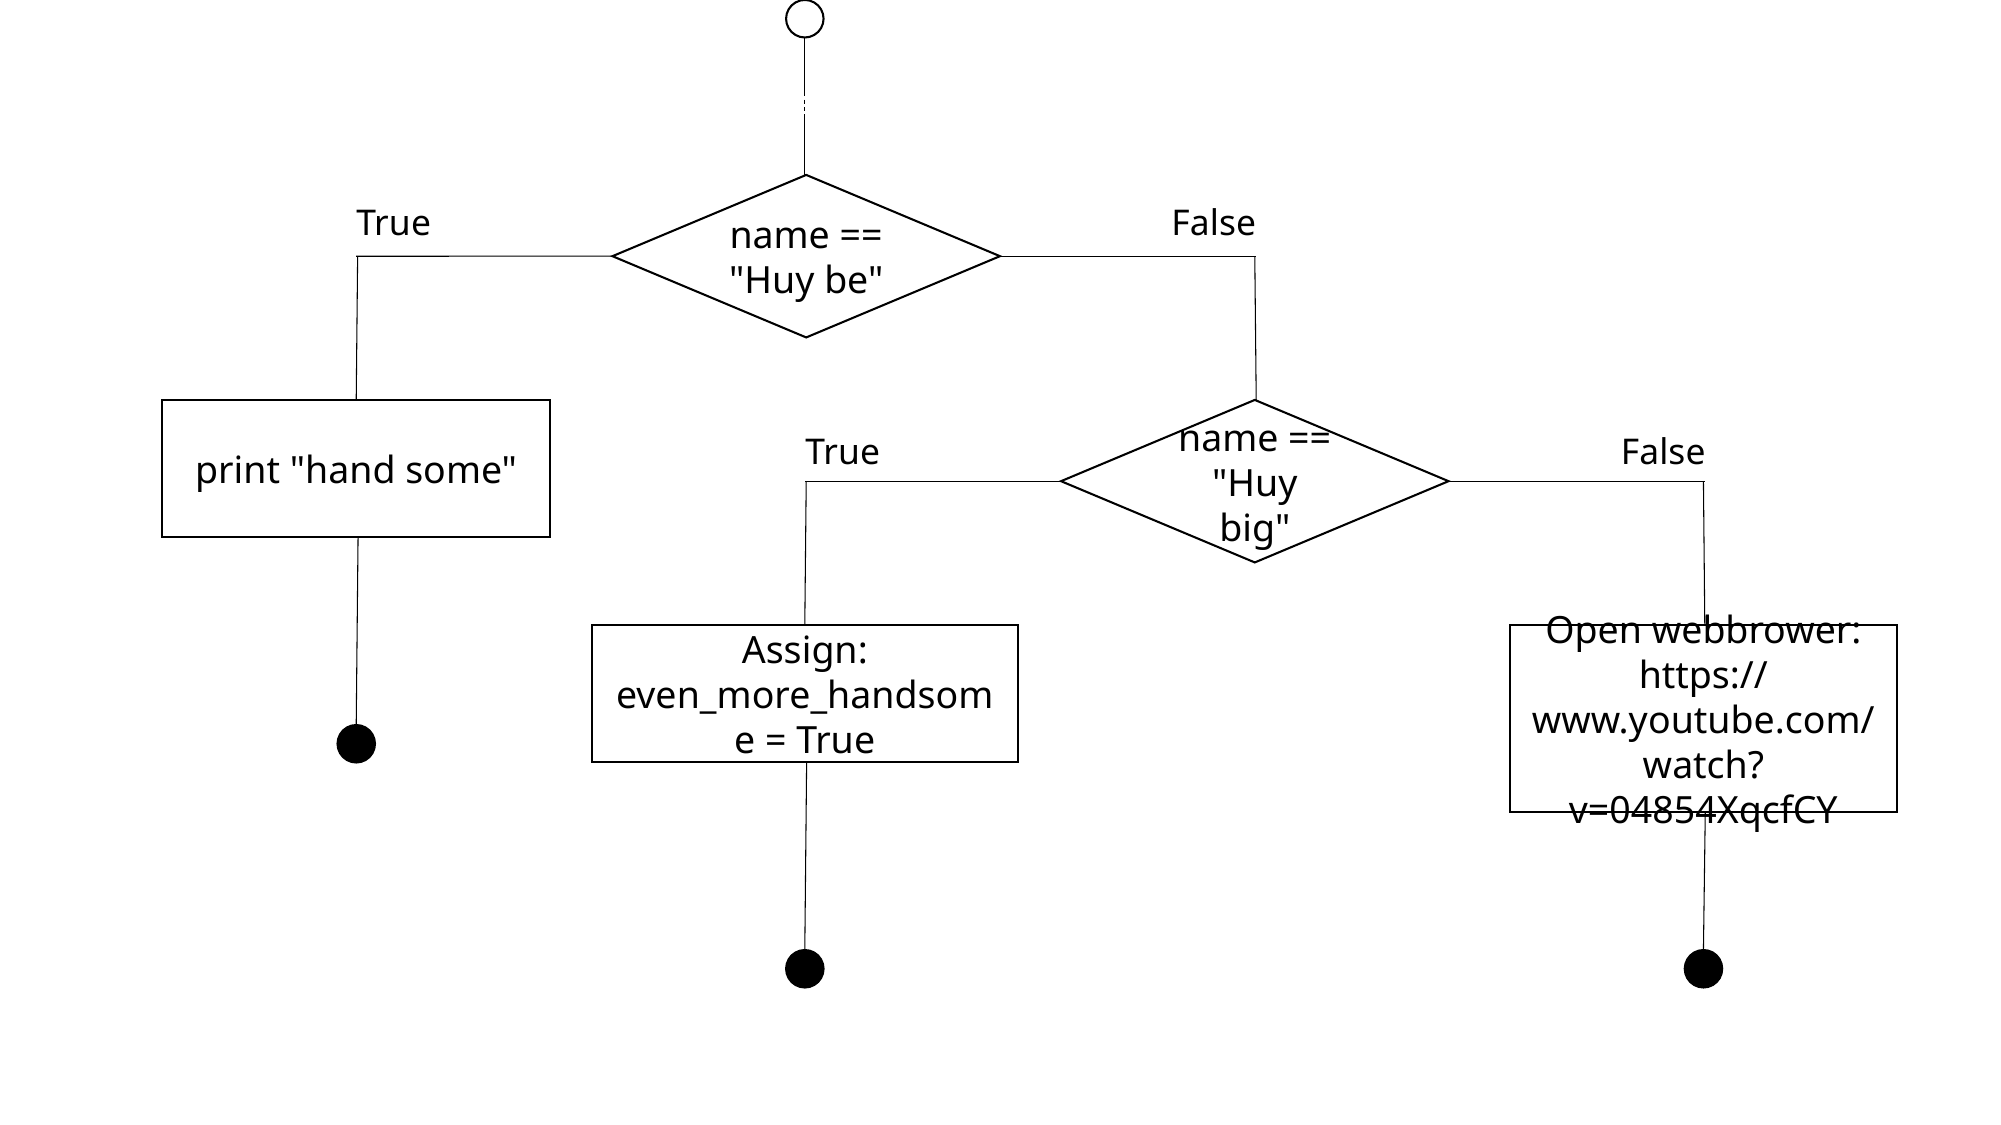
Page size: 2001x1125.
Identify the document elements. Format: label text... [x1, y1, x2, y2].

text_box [162, 399, 550, 763]
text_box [804, 481, 1062, 625]
text_box True [356, 199, 555, 243]
text_box name == "Huy big" [1058, 399, 1451, 564]
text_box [591, 624, 1018, 988]
text_box False [1057, 199, 1257, 243]
text_box [785, 0, 825, 39]
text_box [1509, 624, 1898, 988]
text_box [356, 256, 613, 400]
text_box True [805, 429, 1004, 472]
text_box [999, 256, 1257, 400]
text_box False [1506, 429, 1706, 472]
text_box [1448, 481, 1705, 625]
text_box name == "Huy be" [612, 173, 1003, 339]
